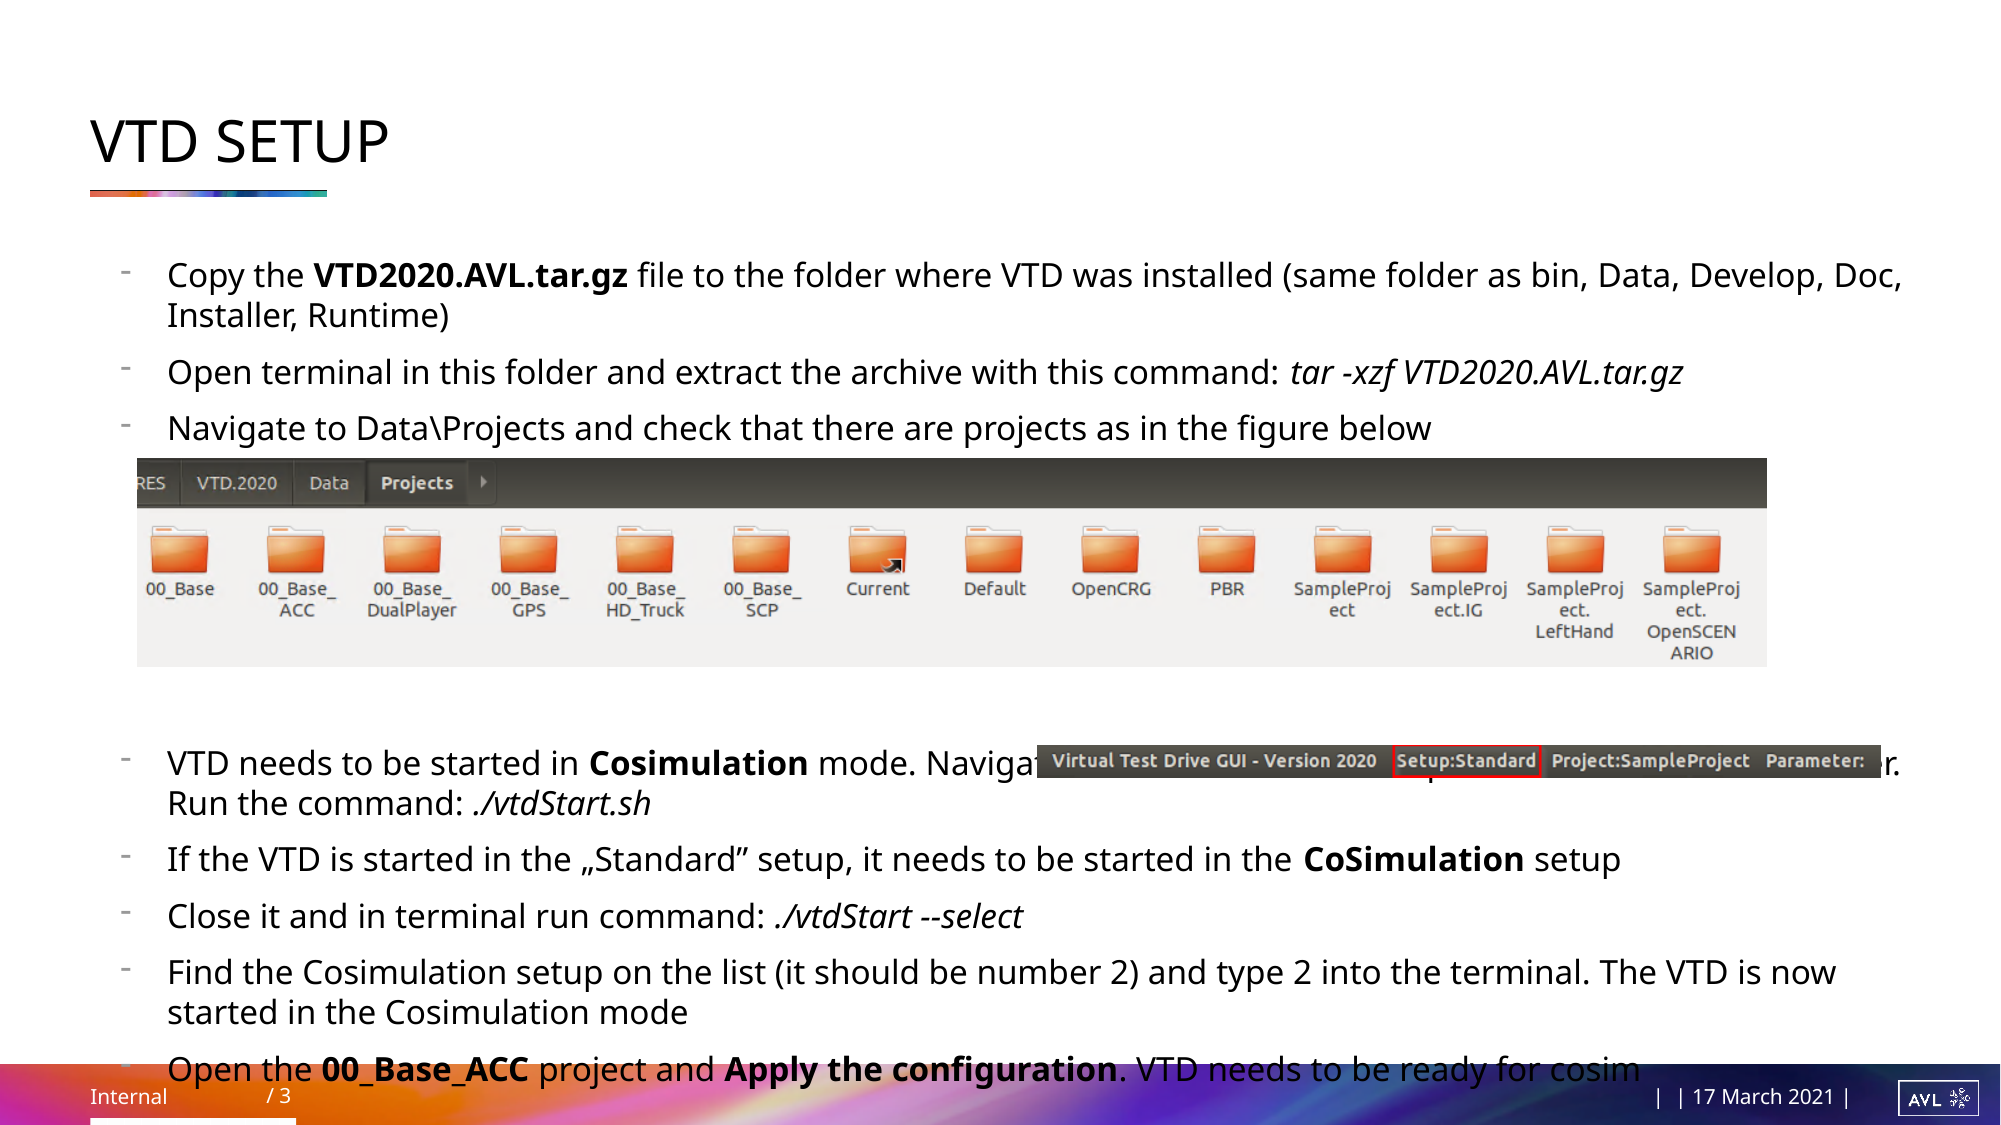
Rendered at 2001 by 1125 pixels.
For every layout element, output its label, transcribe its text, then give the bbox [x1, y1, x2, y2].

picture [1037, 745, 1881, 778]
picture [90, 190, 327, 197]
picture [137, 458, 1767, 667]
title VTD SETUP [90, 30, 1910, 175]
list Copy the VTD2020.AVL.tar.gz file to the folder where VTD was installed (same folder as bin, Data, Develop, Doc, Installer, Runtime) Open terminal in this folder and extract the archive with this command: tar -xzf VTD2020.AVL.tar.gz Navigate to Data\Projects and check that there are projects as in the figure below VTD needs to be started in Cosimulation mode. Navigate to the bin folder and open the terminal in that folder. Run the command: ./vtdStart.sh If the VTD is started in the „Standard” setup, it needs to be started in the CoSimulation setup Close it and in terminal run command: ./vtdStart --select Find the Cosimulation setup on the list (it should be number 2) and type 2 into the terminal. The VTD is now started in the Cosimulation mode Open the 00_Base_ACC project and Apply the configuration. VTD needs to be ready for cosim [90, 254, 1910, 1000]
picture [0, 1064, 2001, 1125]
